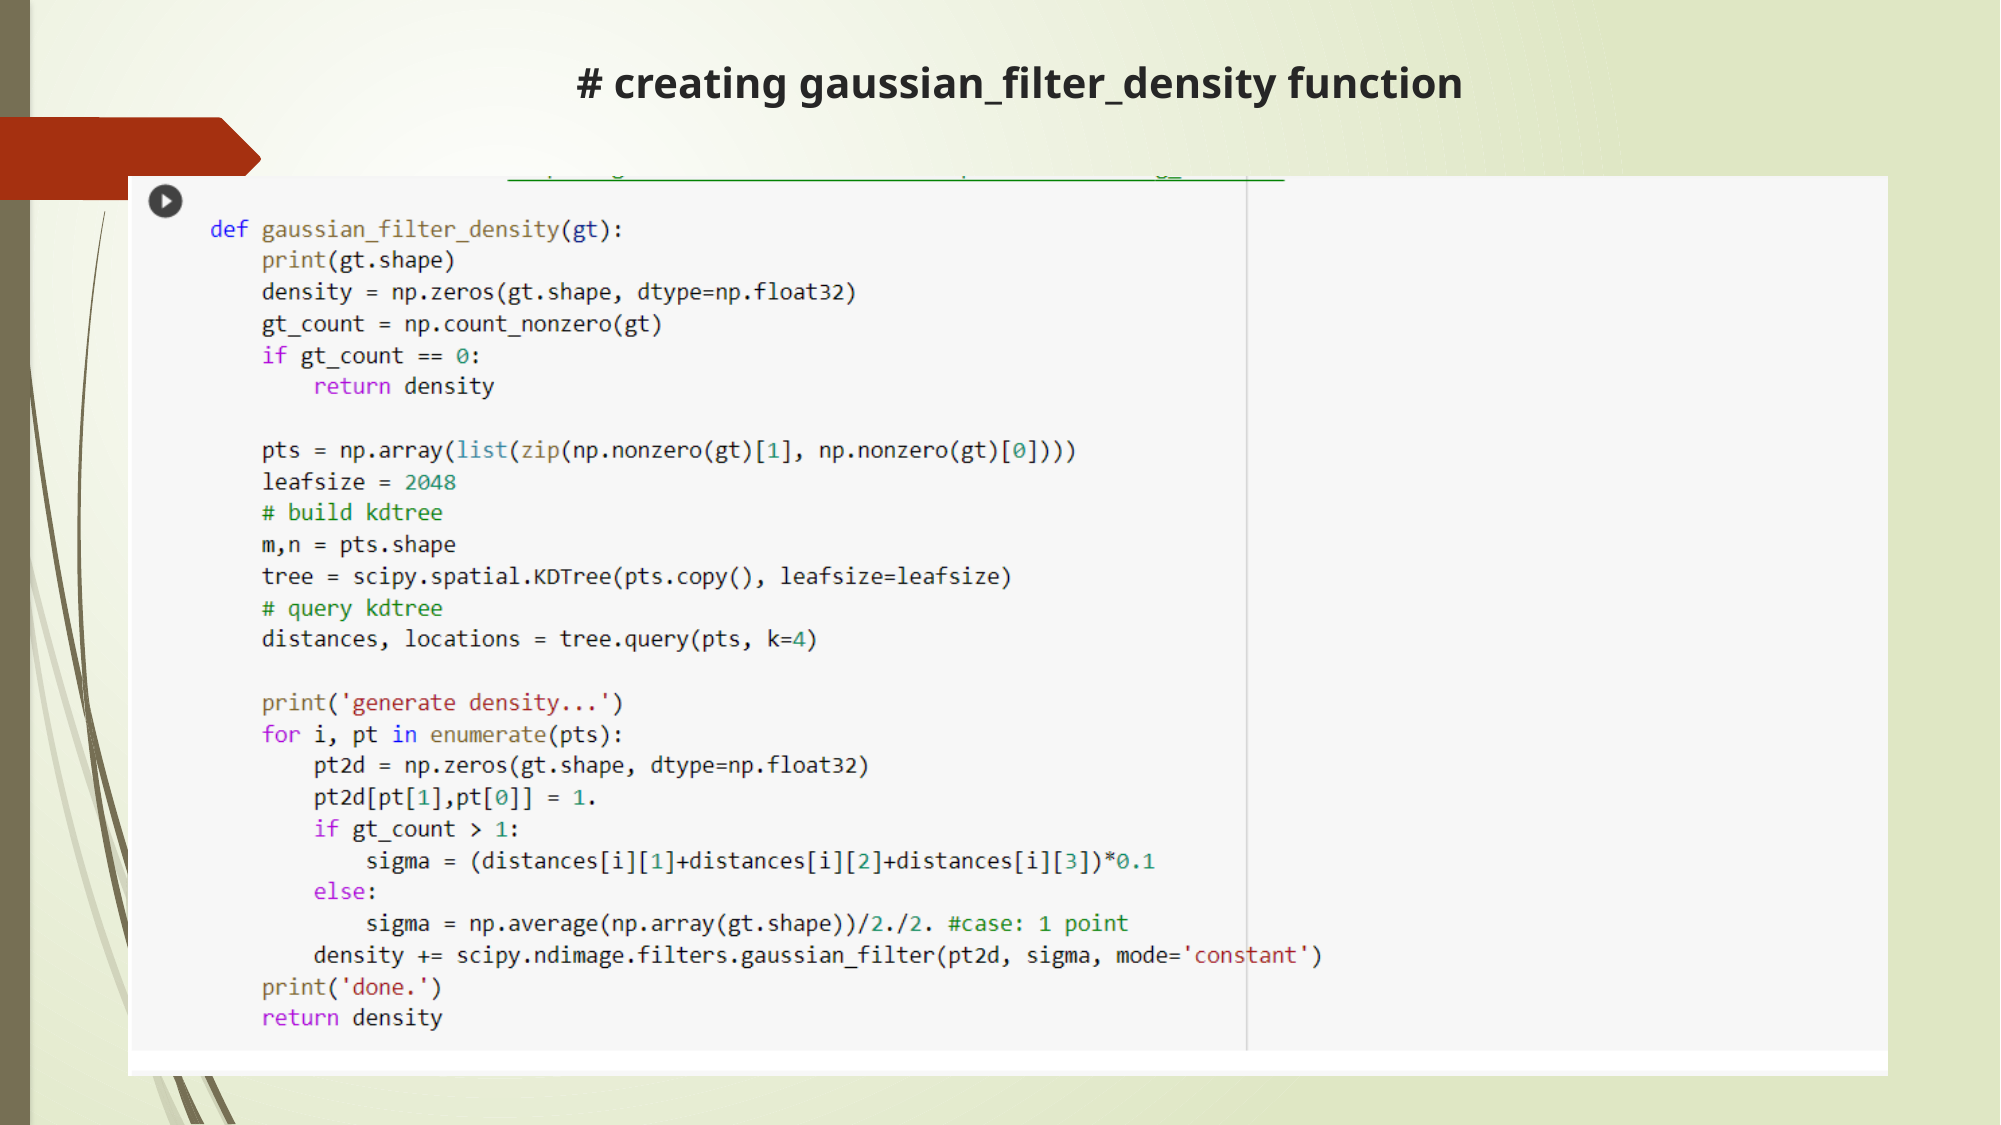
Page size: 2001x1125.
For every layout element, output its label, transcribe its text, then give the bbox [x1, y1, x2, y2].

title # creating gaussian_filter_density function [93, 49, 1959, 1092]
picture [128, 176, 1888, 1076]
